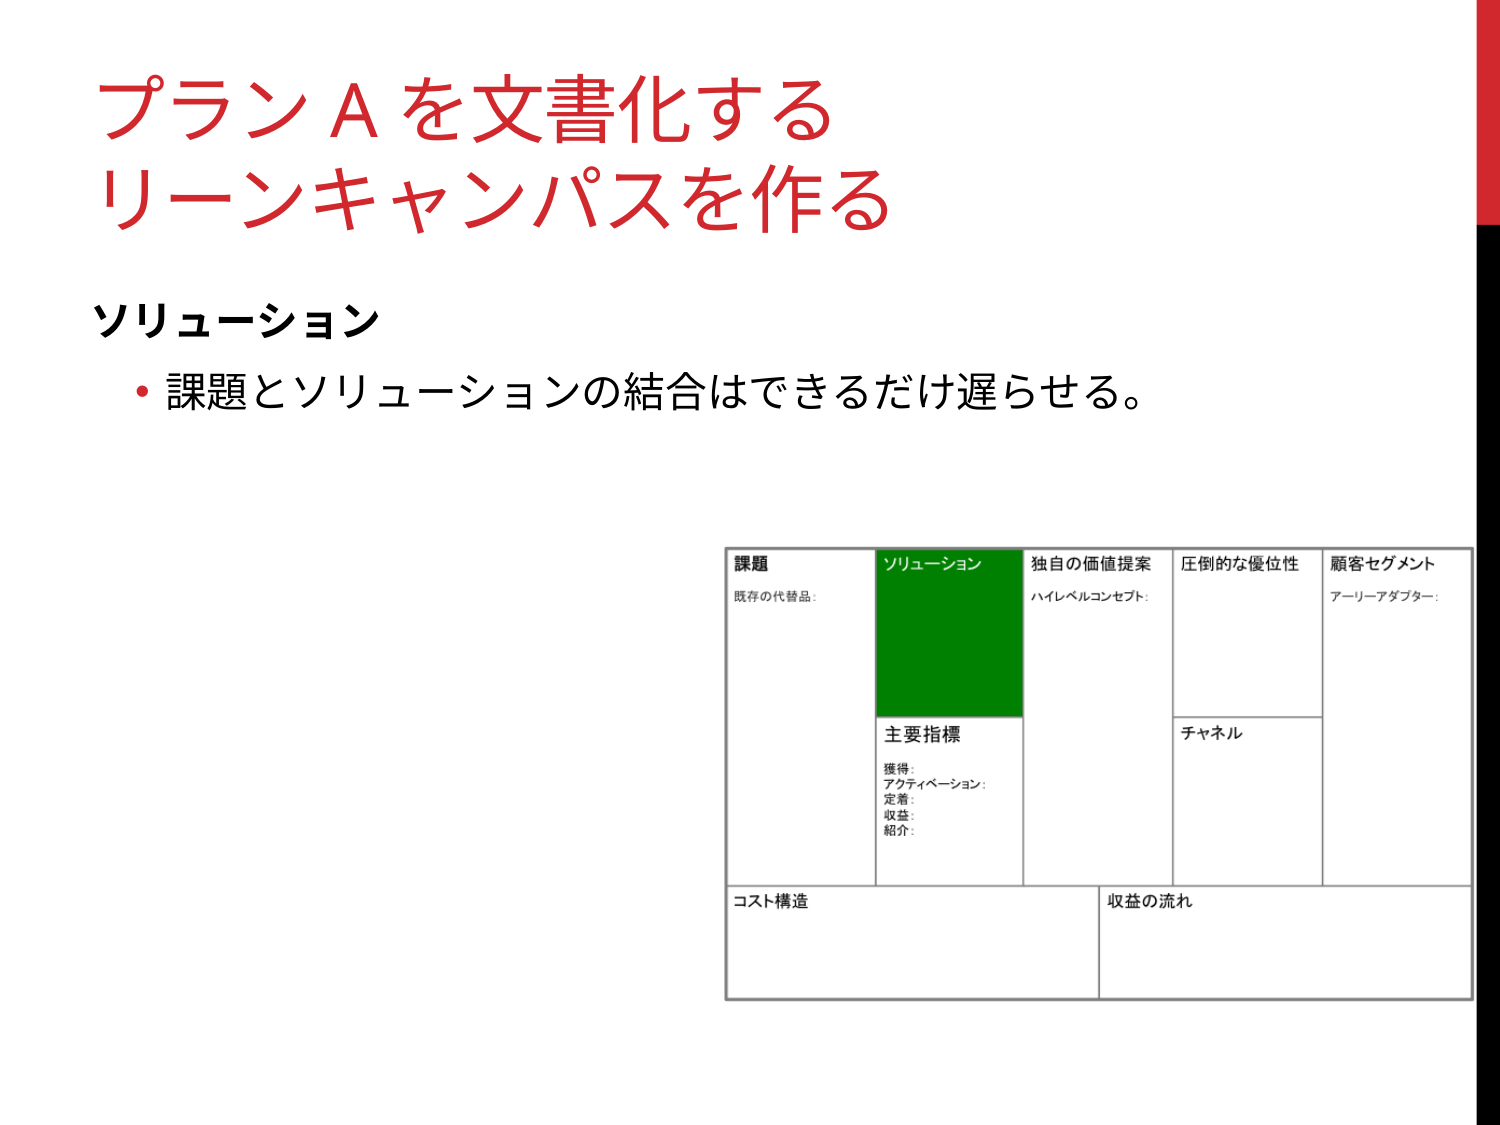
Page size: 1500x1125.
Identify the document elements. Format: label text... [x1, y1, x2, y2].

list ソリューション 課題とソリューションの結合はできるだけ遅らせる。 [75, 287, 1325, 1005]
title プランAを文書化する リーンキャンパスを作る [75, 25, 1025, 250]
picture [723, 545, 1476, 1003]
